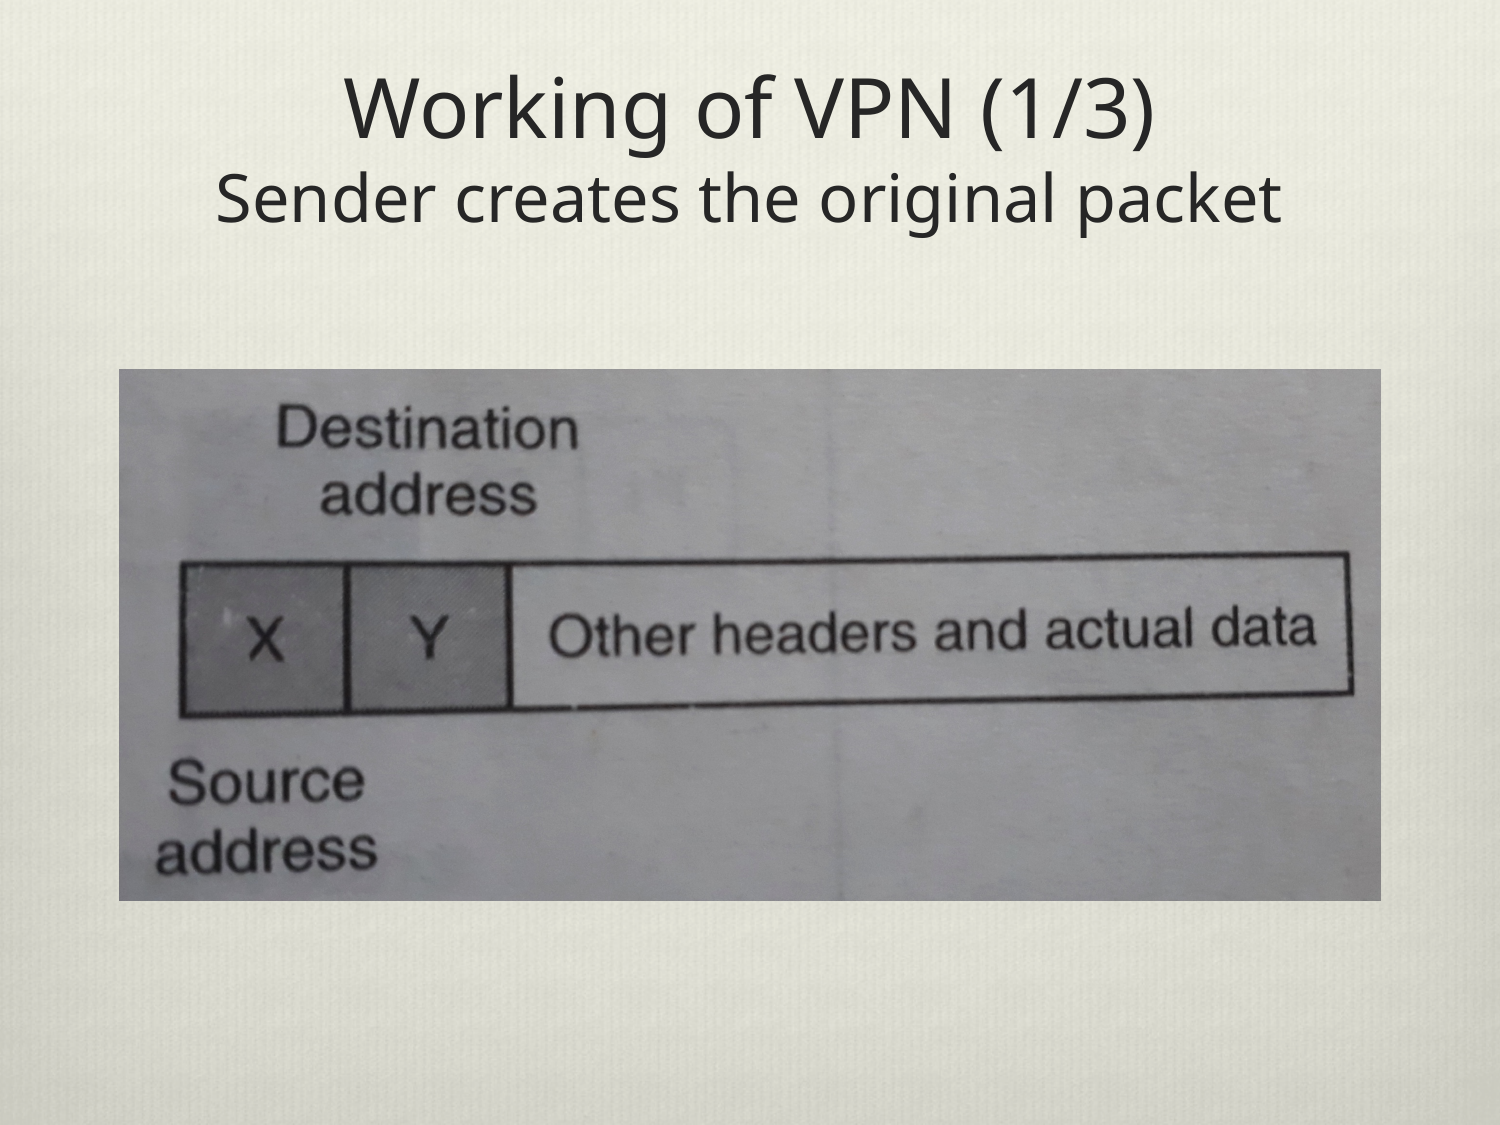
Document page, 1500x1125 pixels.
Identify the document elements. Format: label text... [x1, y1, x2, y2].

title Working of VPN (1/3) Sender creates the original packet [119, 51, 1381, 240]
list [117, 259, 1382, 1012]
